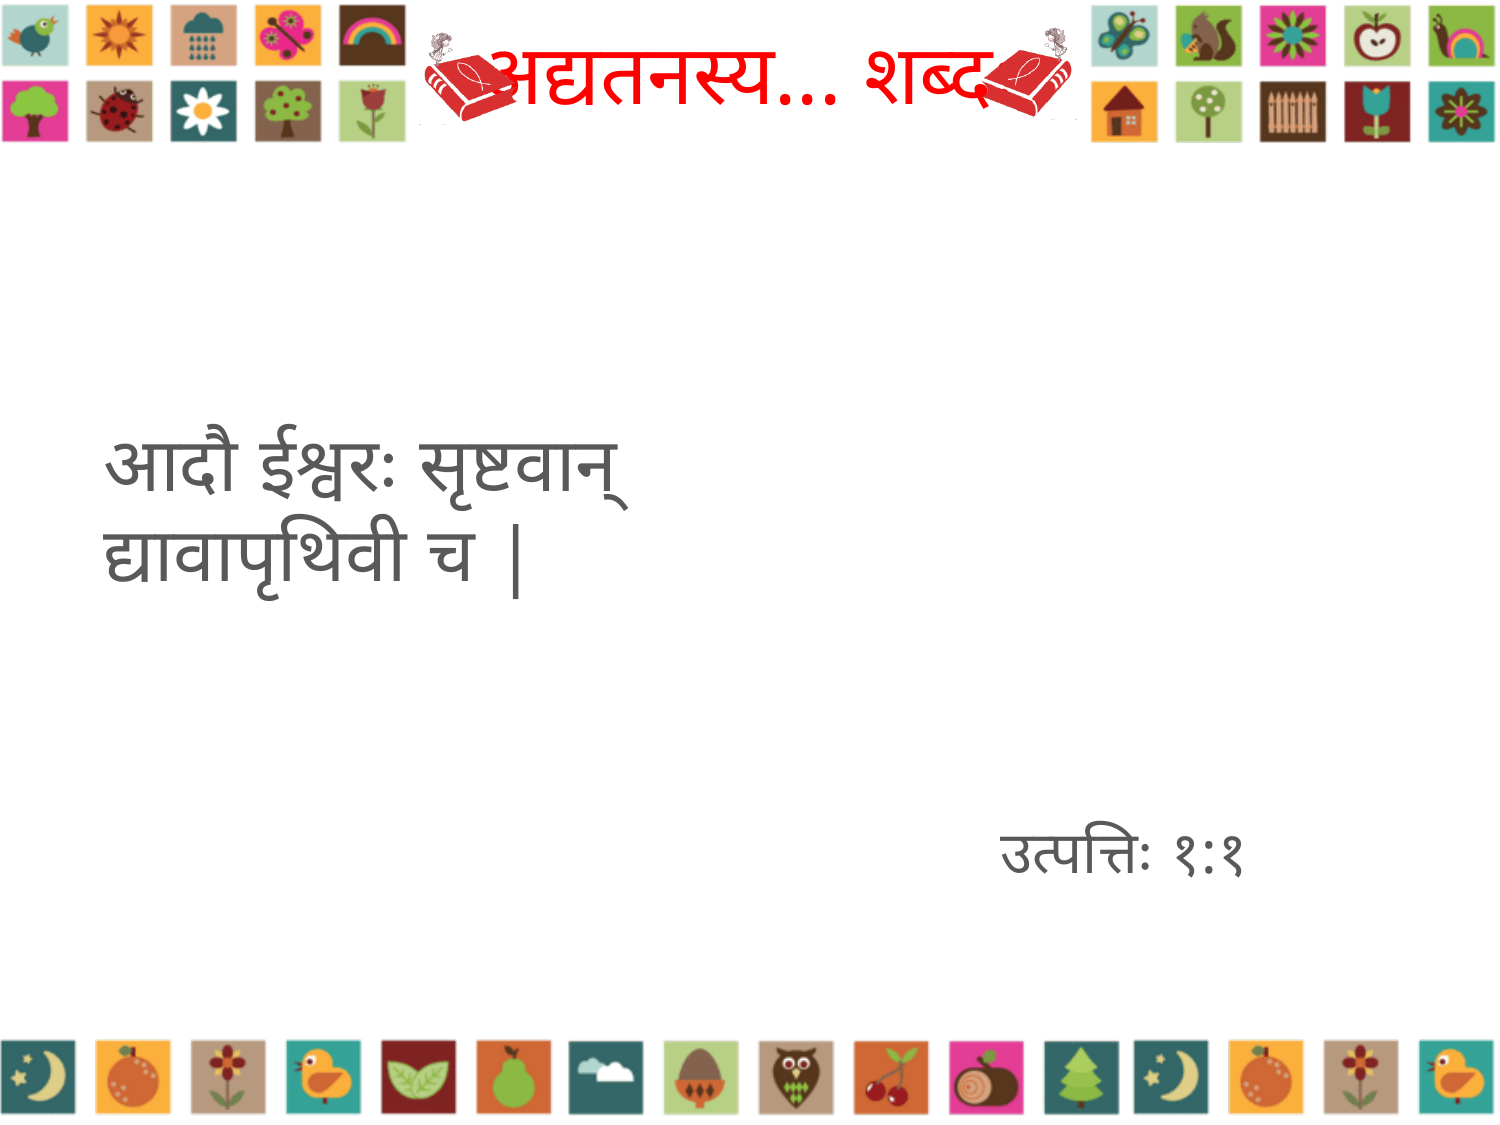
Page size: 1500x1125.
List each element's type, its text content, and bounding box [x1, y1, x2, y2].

text_box उत्पत्तिः १:१ [808, 807, 1441, 893]
picture [950, 3, 1500, 150]
text_box आदौ ईश्वरः सृष्टवान् द्यावापृथिवी च | [88, 409, 1436, 604]
text_box अद्यतनस्य... शब्दः [425, 13, 1077, 129]
picture [0, 3, 550, 150]
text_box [0, 1028, 1500, 1118]
